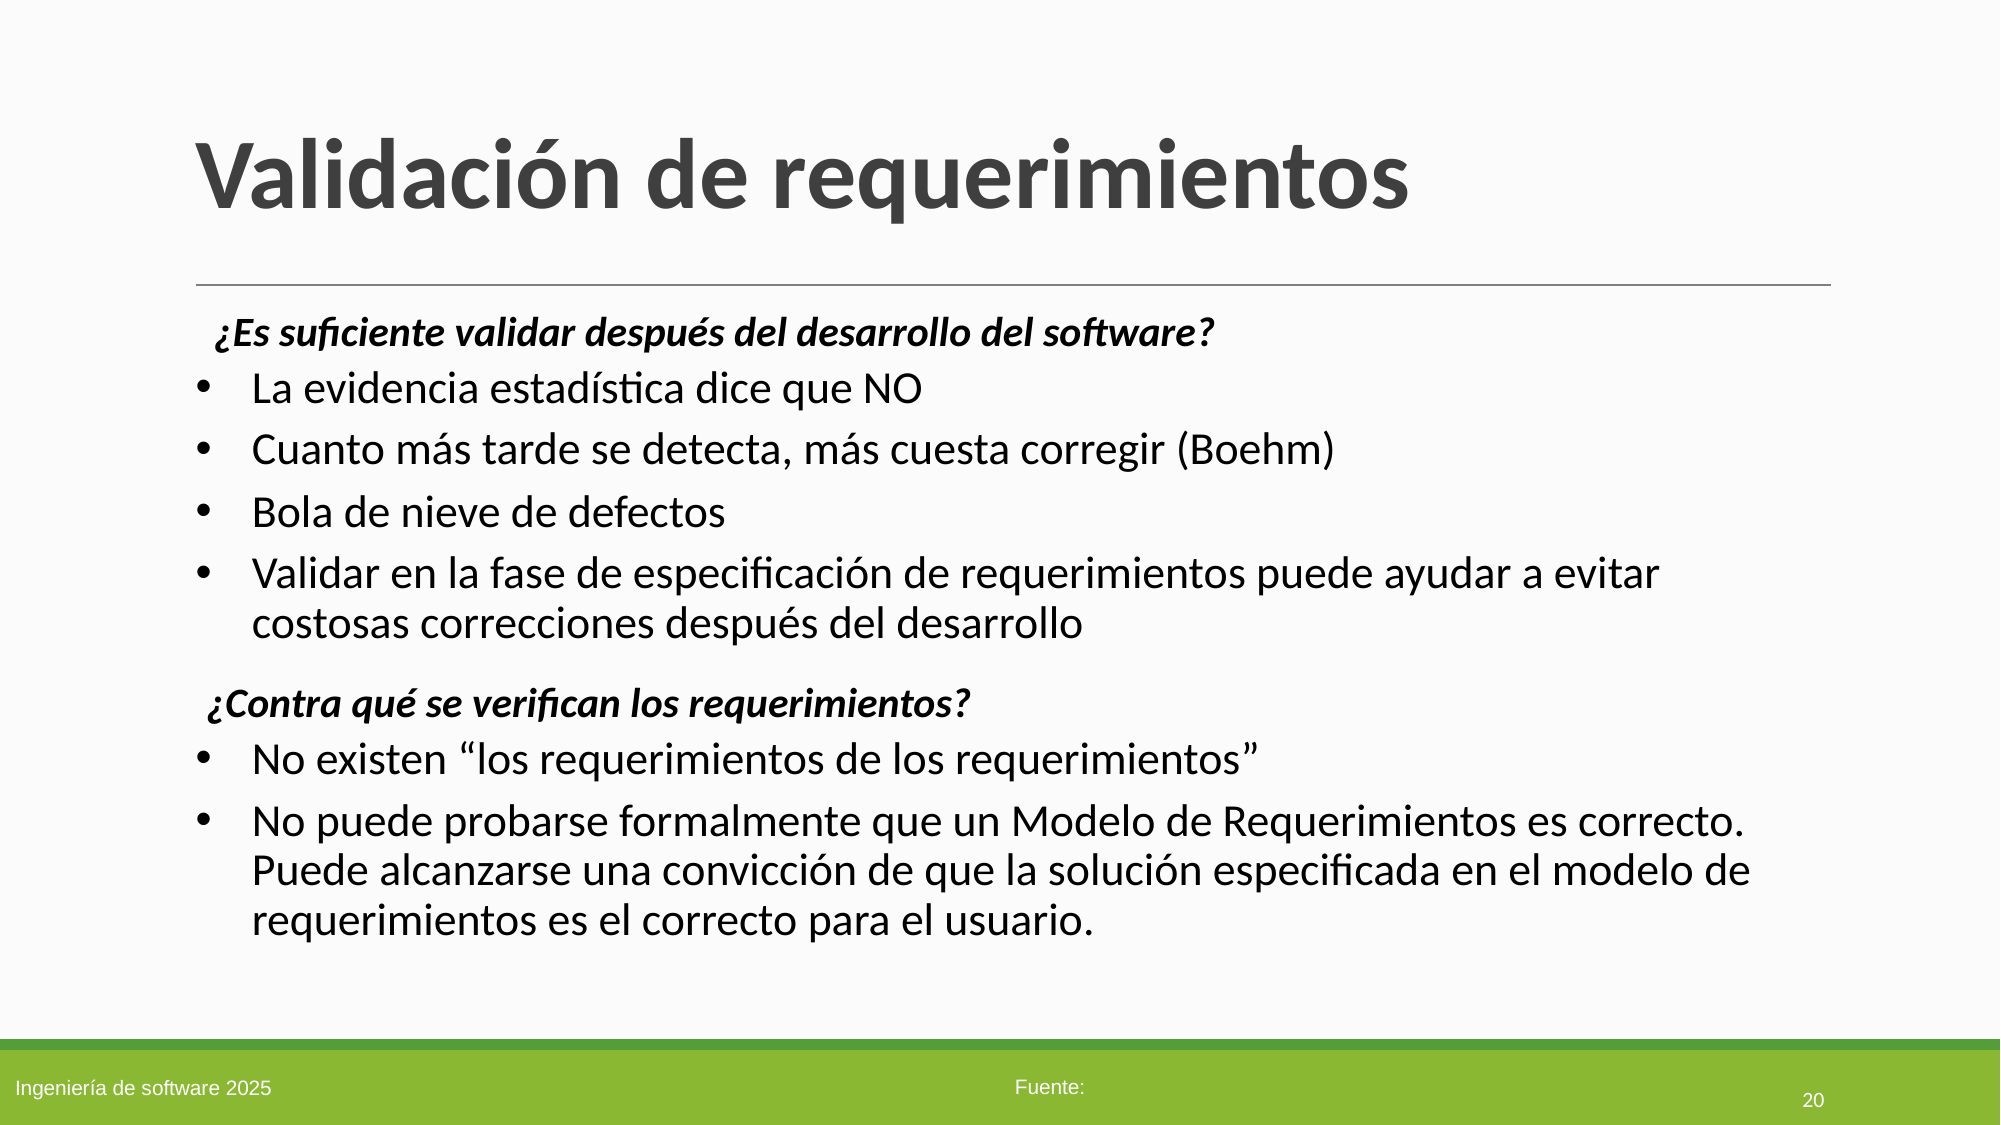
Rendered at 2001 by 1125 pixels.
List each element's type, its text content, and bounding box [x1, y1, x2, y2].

slide_number 20 [1624, 1059, 1840, 1120]
title Validación de requerimientos [180, 47, 1830, 237]
list ¿Es suficiente validar después del desarrollo del software? La evidencia estadística dice que NO Cuanto más tarde se detecta, más cuesta corregir (Boehm) Bola de nieve de defectos Validar en la fase de especificación de requerimientos puede ayudar a evitar costosas correcciones después del desarrollo ¿Contra qué se verifican los requerimientos? No existen “los requerimientos de los requerimientos” No puede probarse formalmente que un Modelo de Requerimientos es correcto. Puede alcanzarse una convicción de que la solución especificada en el modelo de requerimientos es el correcto para el usuario. [180, 302, 1830, 963]
